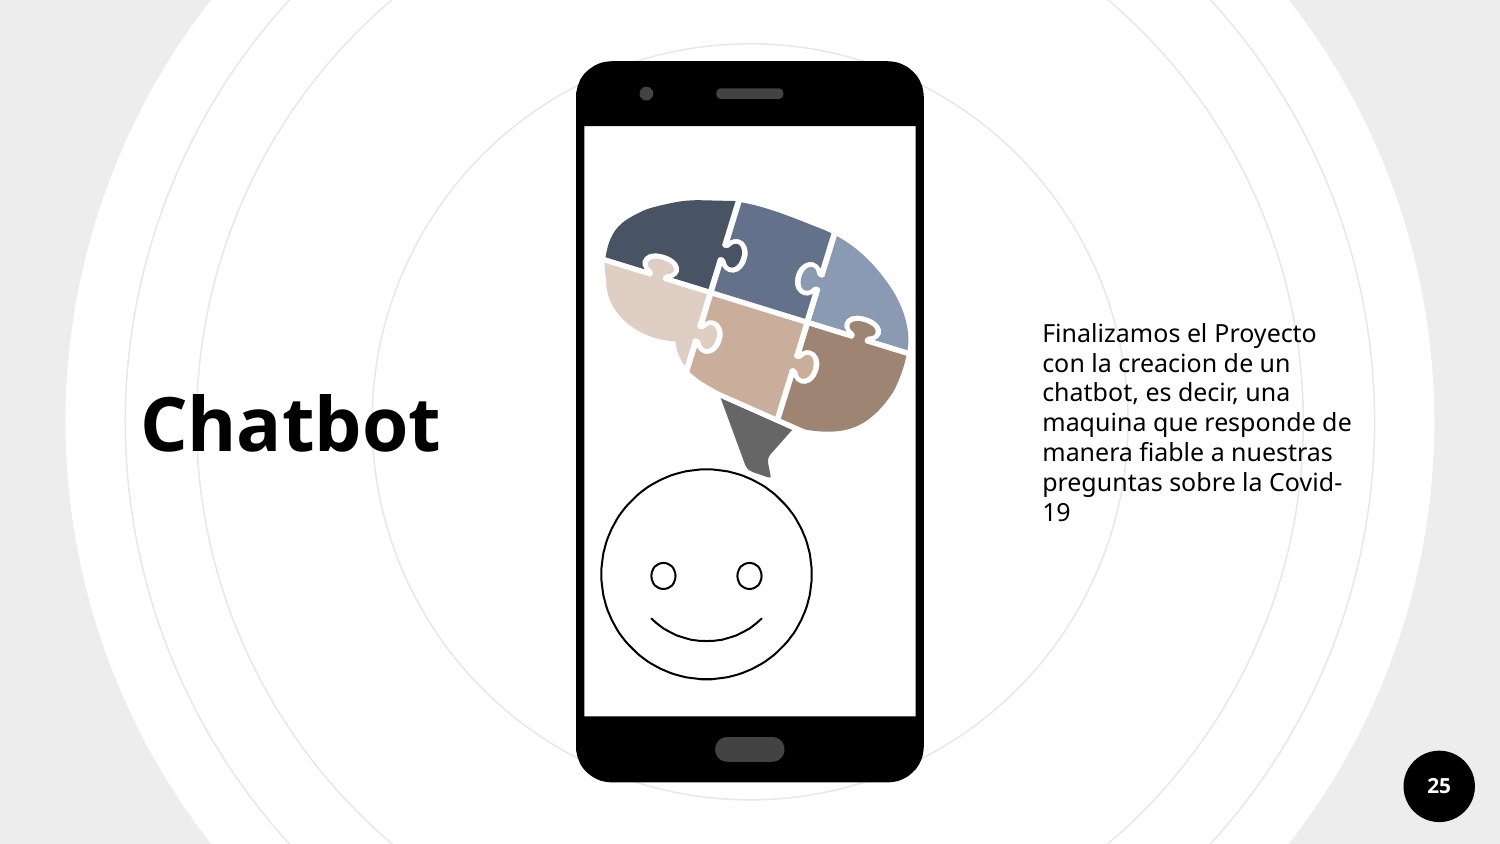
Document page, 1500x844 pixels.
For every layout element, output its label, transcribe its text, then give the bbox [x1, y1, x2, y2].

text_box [575, 60, 925, 783]
slide_number 25 [1403, 750, 1475, 823]
list Chatbot [125, 72, 486, 771]
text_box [601, 474, 812, 680]
list Finalizamos el Proyecto con la creacion de un chatbot, es decir, una maquina que responde de manera fiable a nuestras preguntas sobre la Covid-19 [1027, 72, 1375, 771]
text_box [584, 205, 908, 465]
